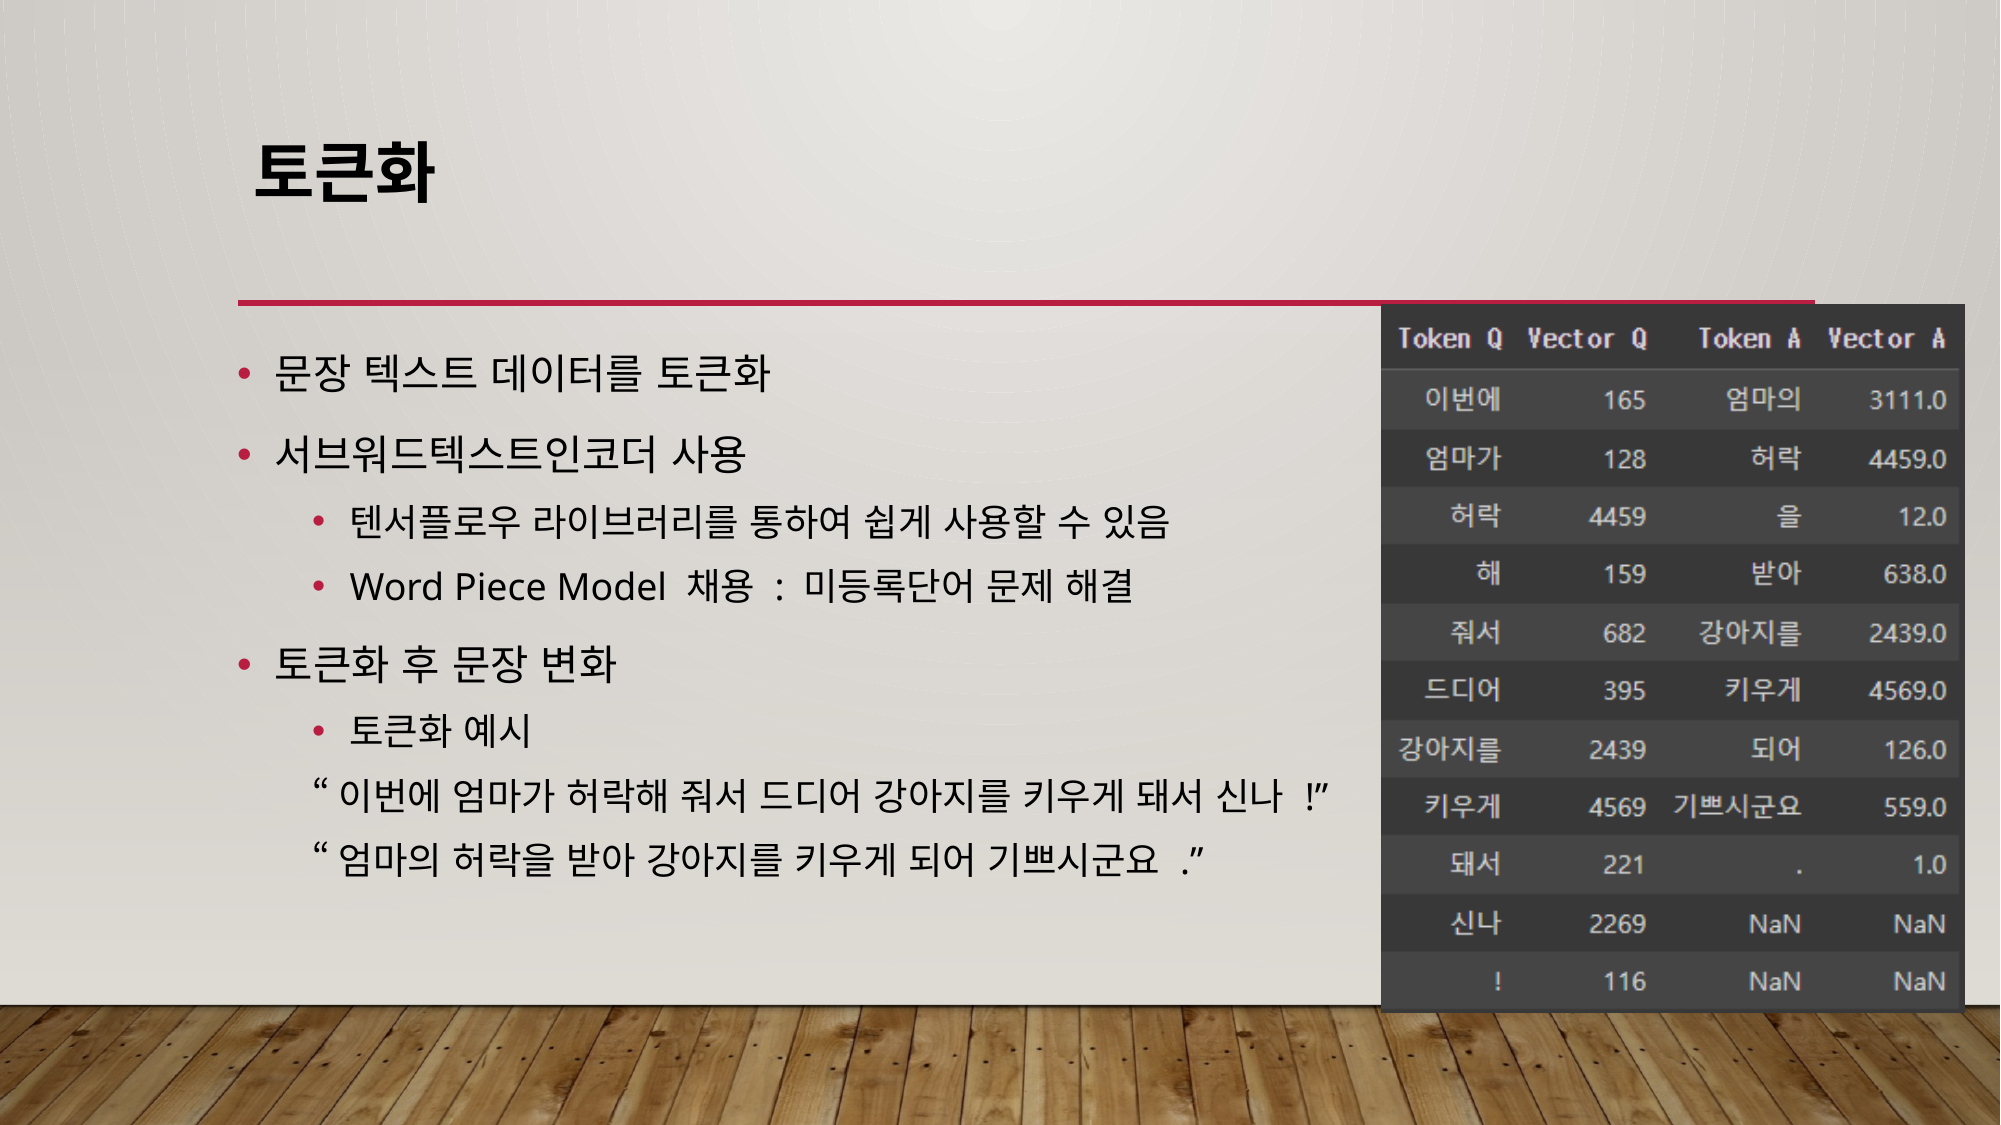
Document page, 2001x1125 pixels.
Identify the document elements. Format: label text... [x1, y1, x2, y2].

list 문장 텍스트 데이터를 토큰화 서브워드텍스트인코더 사용 텐서플로우 라이브러리를 통하여 쉽게 사용할 수 있음 Word Piece Model 채용 : 미등록단어 문제 해결 토큰화 후 문장 변화 토큰화 예시 “이번에 엄마가 허락해 줘서 드디어 강아지를 키우게 돼서 신나 !” “엄마의 허락을 받아 강아지를 키우게 되어 기쁘시군요 .” [221, 330, 1380, 945]
title 토큰화 [238, 131, 1814, 305]
picture [0, 303, 2000, 1125]
